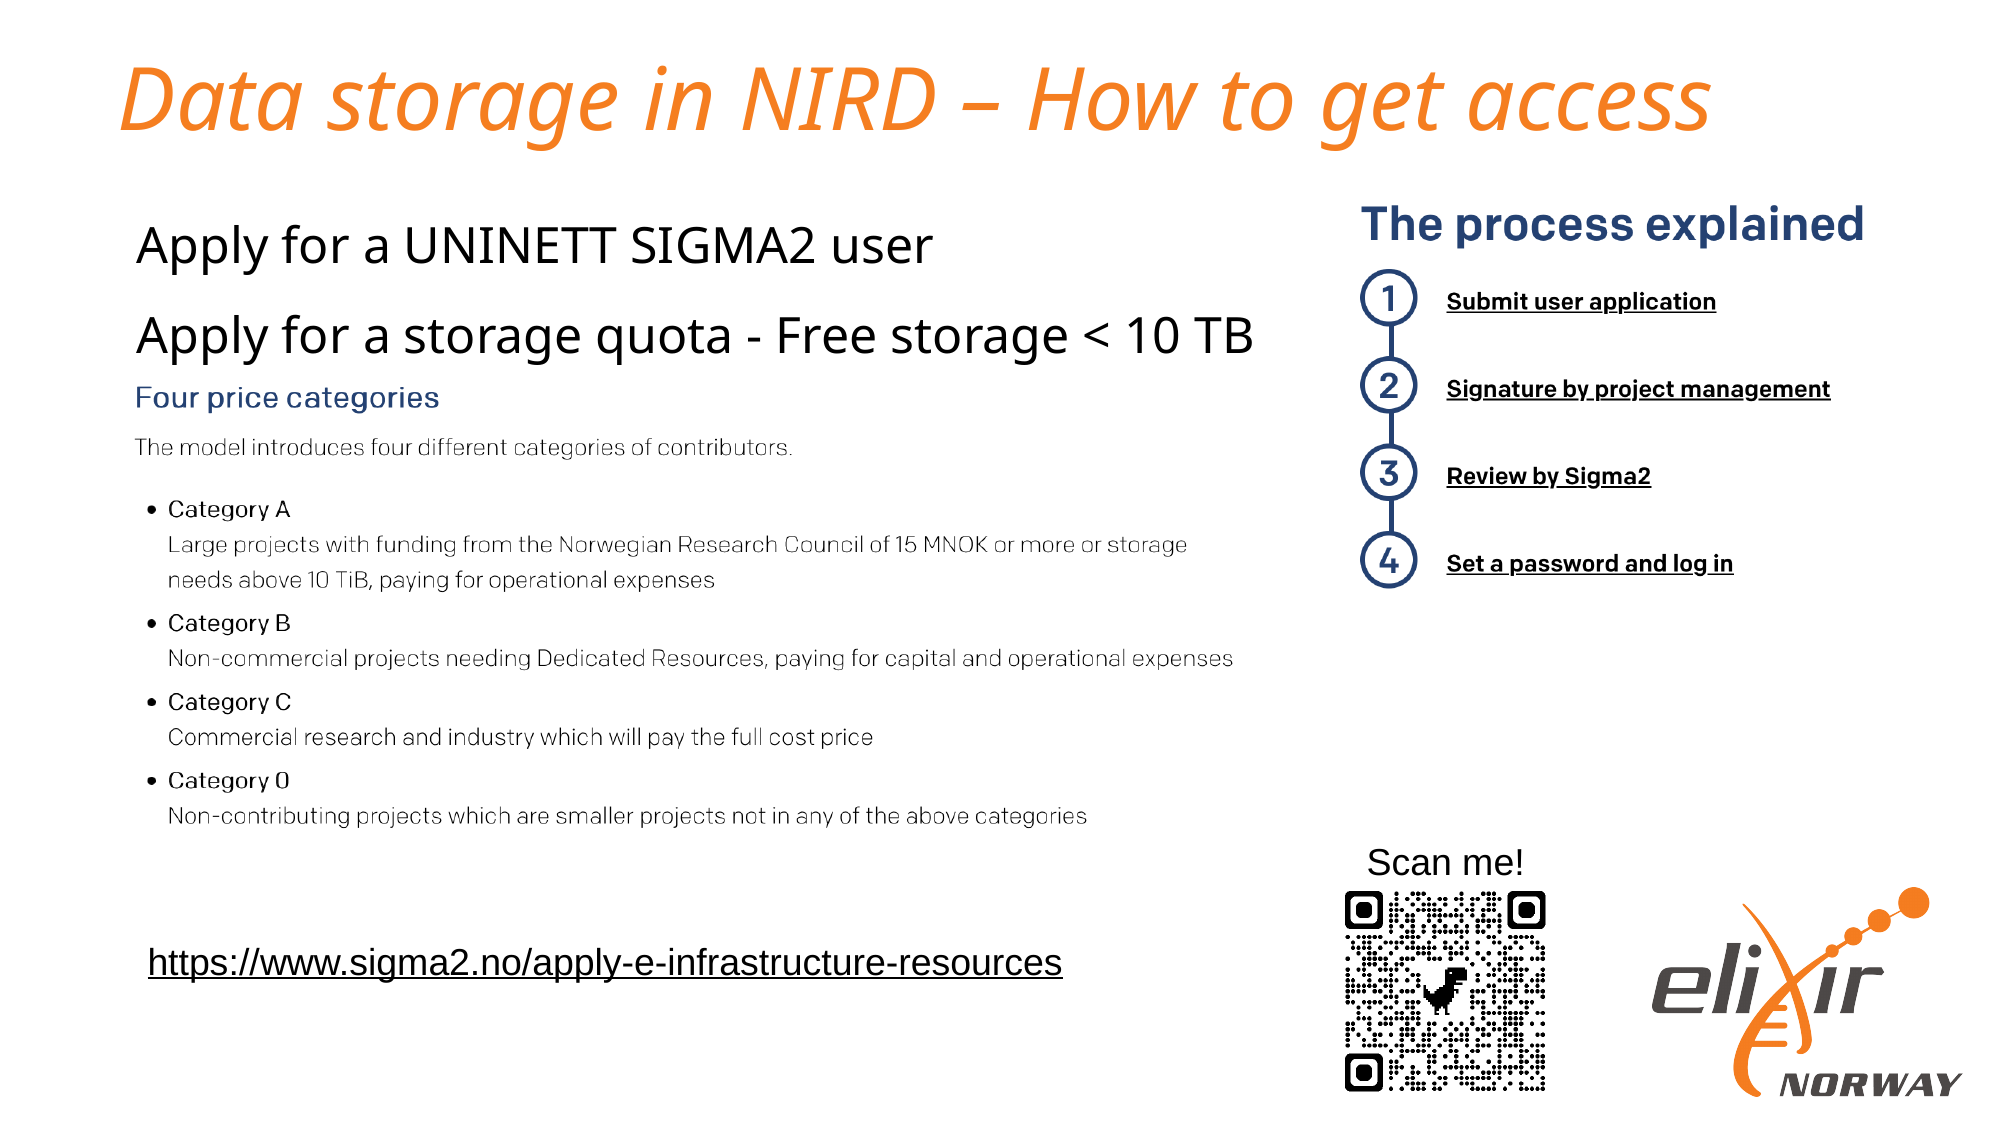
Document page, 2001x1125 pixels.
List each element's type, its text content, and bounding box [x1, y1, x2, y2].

text_box https://www.sigma2.no/apply-e-infrastructure-resources [132, 930, 1309, 990]
text_box Scan me! [1351, 830, 2000, 891]
title Data storage in NIRD – How to get access [117, 54, 1902, 161]
picture [1323, 868, 1568, 1113]
picture [1351, 197, 1883, 594]
picture [117, 371, 1256, 849]
picture [1652, 891, 1963, 1097]
list Apply for a UNINETT SIGMA2 user Apply for a storage quota - Free storage < 10 TB [117, 183, 1902, 898]
